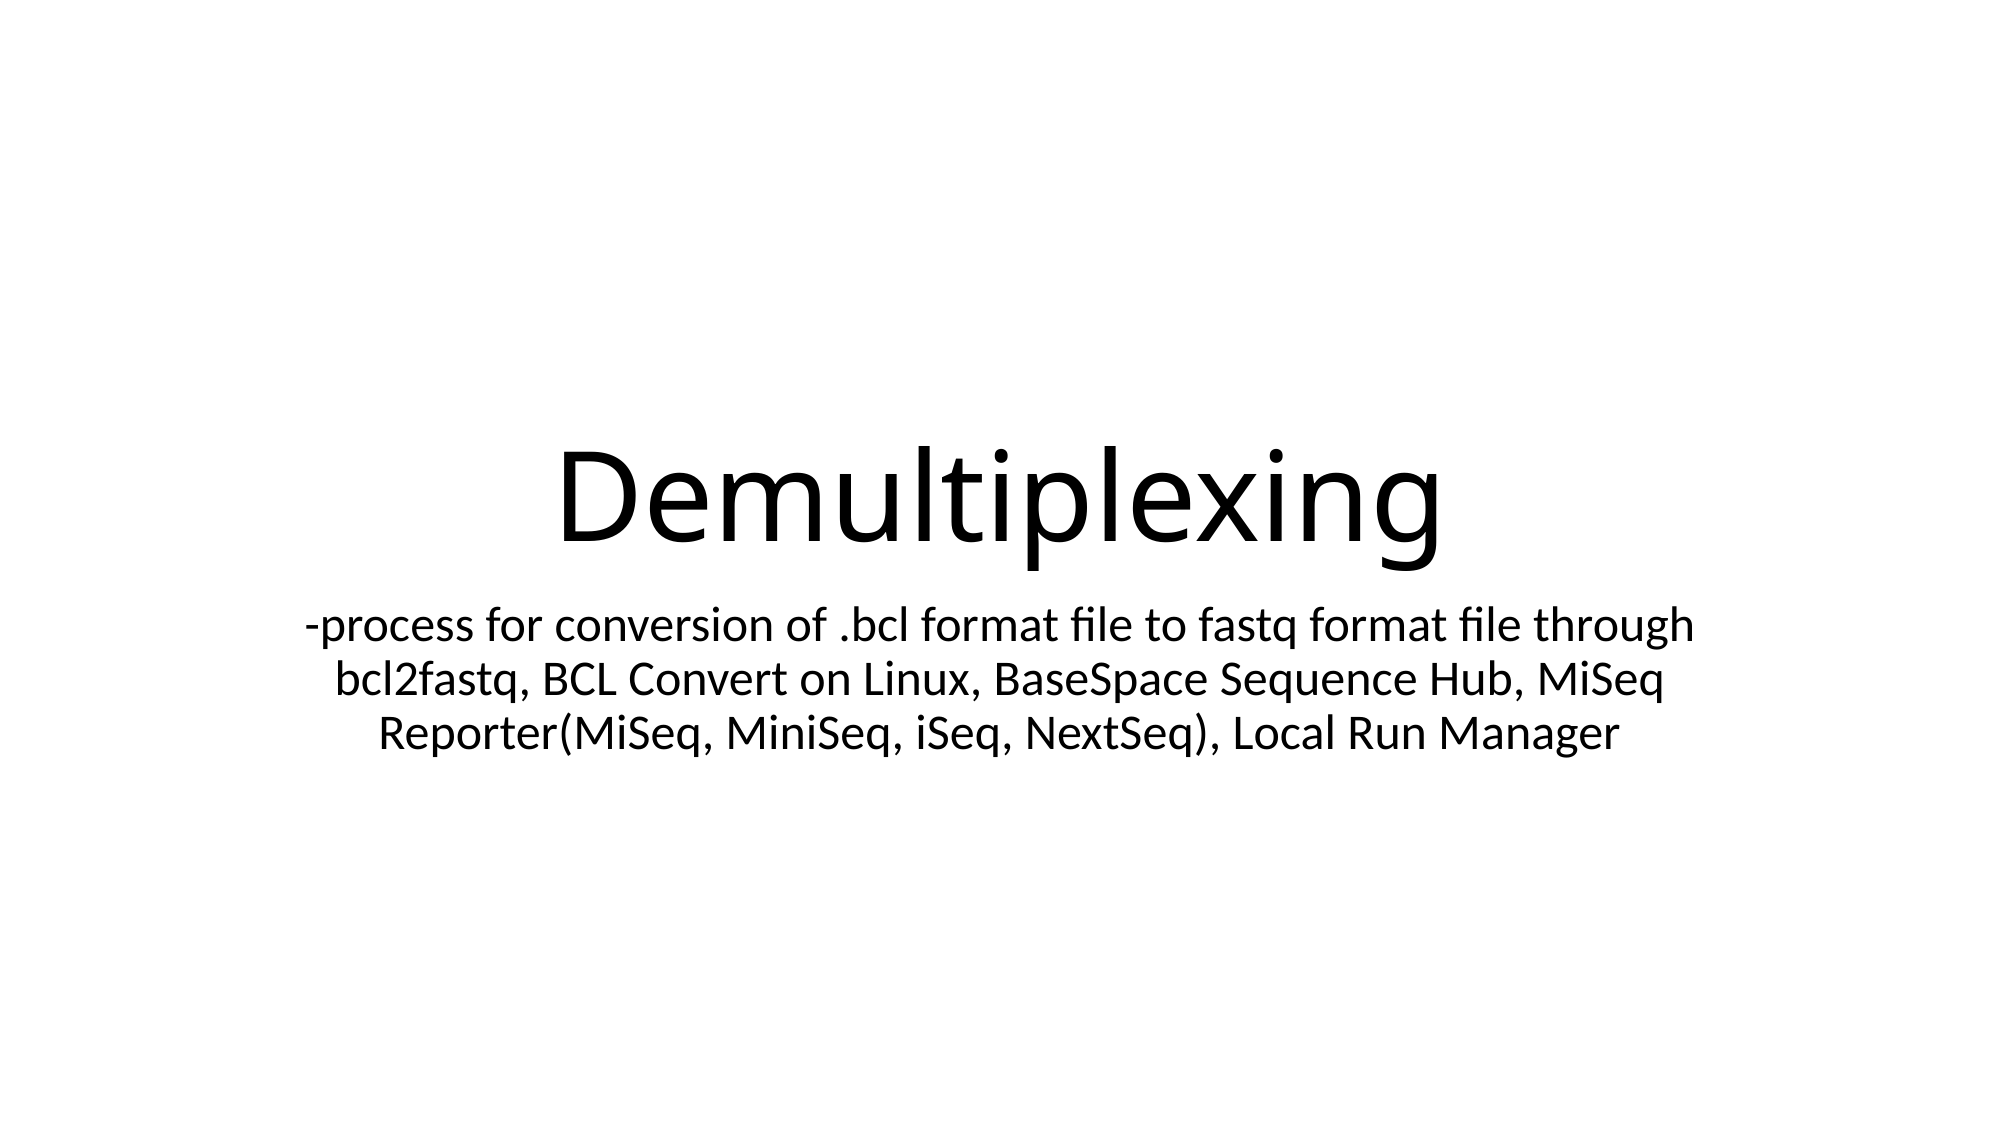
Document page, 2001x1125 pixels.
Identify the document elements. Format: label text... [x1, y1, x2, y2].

title Demultiplexing [249, 184, 1750, 576]
subtitle -process for conversion of .bcl format file to fastq format file through bcl2fastq, BCL Convert on Linux, BaseSpace Sequence Hub, MiSeq Reporter(MiSeq, MiniSeq, iSeq, NextSeq), Local Run Manager [249, 590, 1750, 863]
